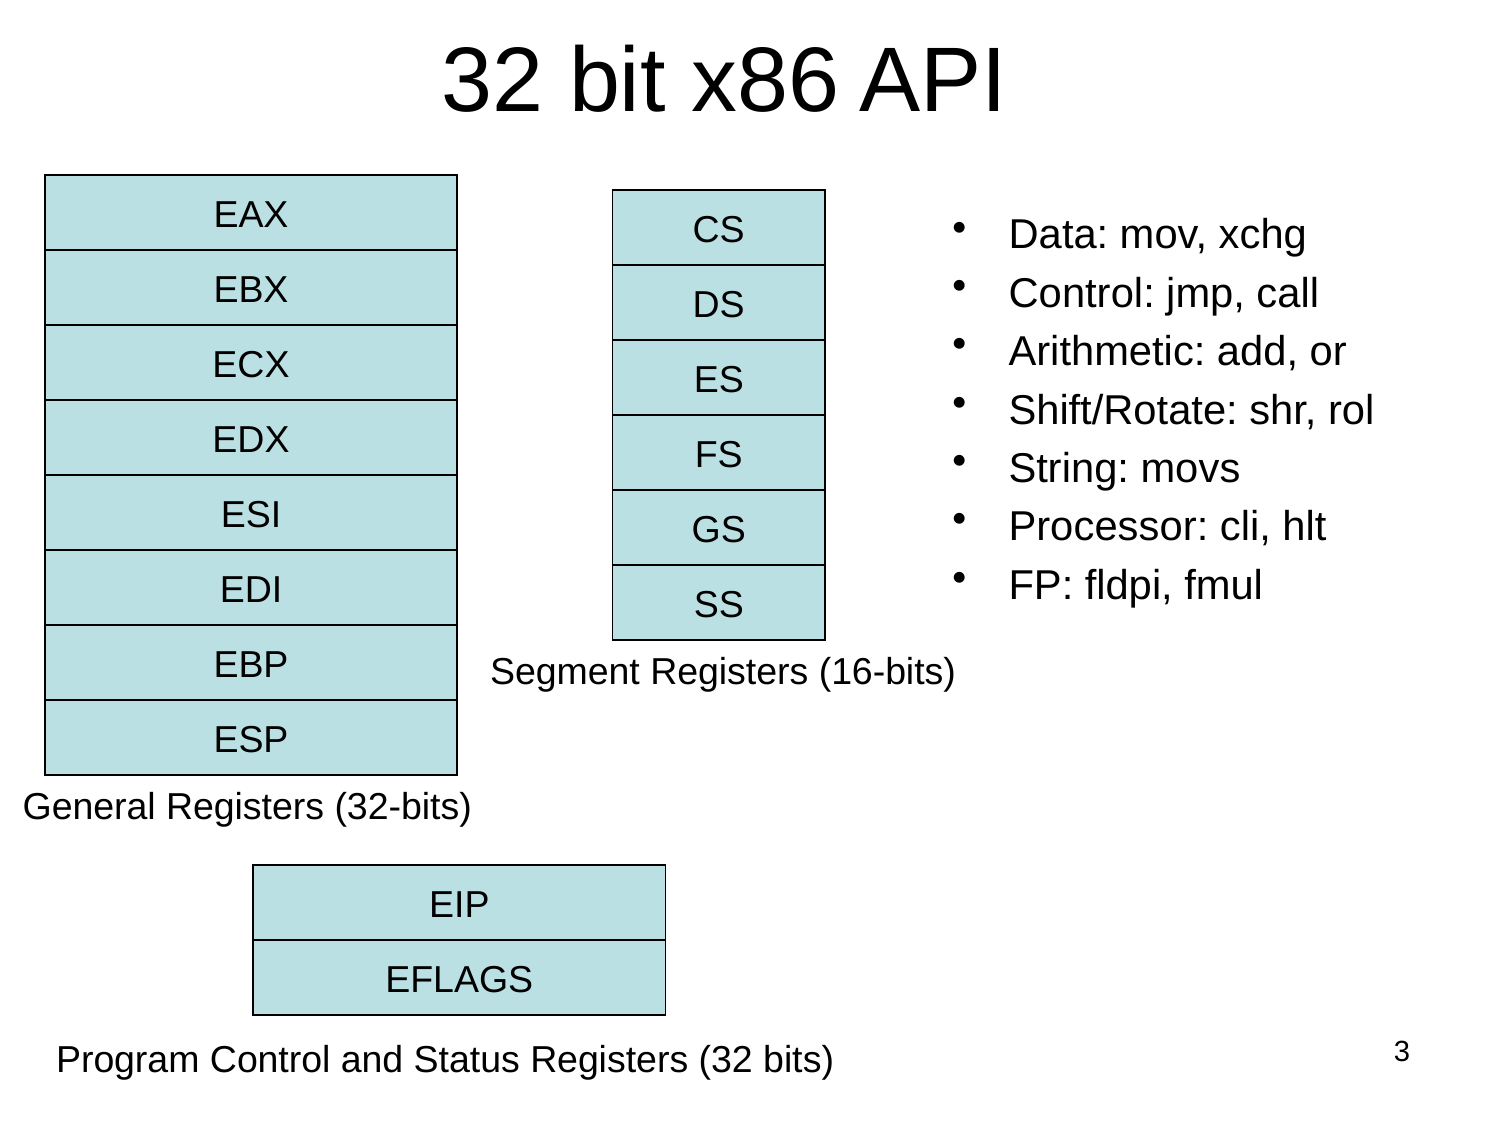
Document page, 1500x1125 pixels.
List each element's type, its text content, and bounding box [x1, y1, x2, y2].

text_box ESP [44, 699, 458, 774]
text_box EBX [44, 249, 458, 324]
title 32 bit x86 API [49, 0, 1401, 151]
text_box EDI [44, 549, 458, 624]
text_box Segment Registers (16-bits) [475, 639, 937, 700]
text_box ES [612, 339, 825, 414]
text_box EDX [44, 399, 458, 474]
text_box FS [612, 414, 825, 489]
text_box Data: mov, xchg Control: jmp, call Arithmetic: add, or Shift/Rotate: shr, rol String: movs Processor: cli, hlt FP: fldpi, fmul [937, 199, 1450, 943]
text_box ECX [44, 324, 458, 399]
text_box DS [612, 264, 825, 339]
text_box EBP [44, 624, 458, 699]
text_box GS [612, 489, 825, 564]
text_box ESI [44, 474, 458, 549]
text_box EFLAGS [253, 939, 666, 1015]
slide_number 3 [1074, 1024, 1426, 1103]
text_box General Registers (32-bits) [7, 774, 487, 835]
text_box SS [612, 564, 825, 639]
text_box EIP [253, 864, 666, 939]
text_box CS [612, 189, 825, 264]
text_box EAX [44, 174, 458, 249]
text_box Program Control and Status Registers (32 bits) [41, 1027, 850, 1087]
